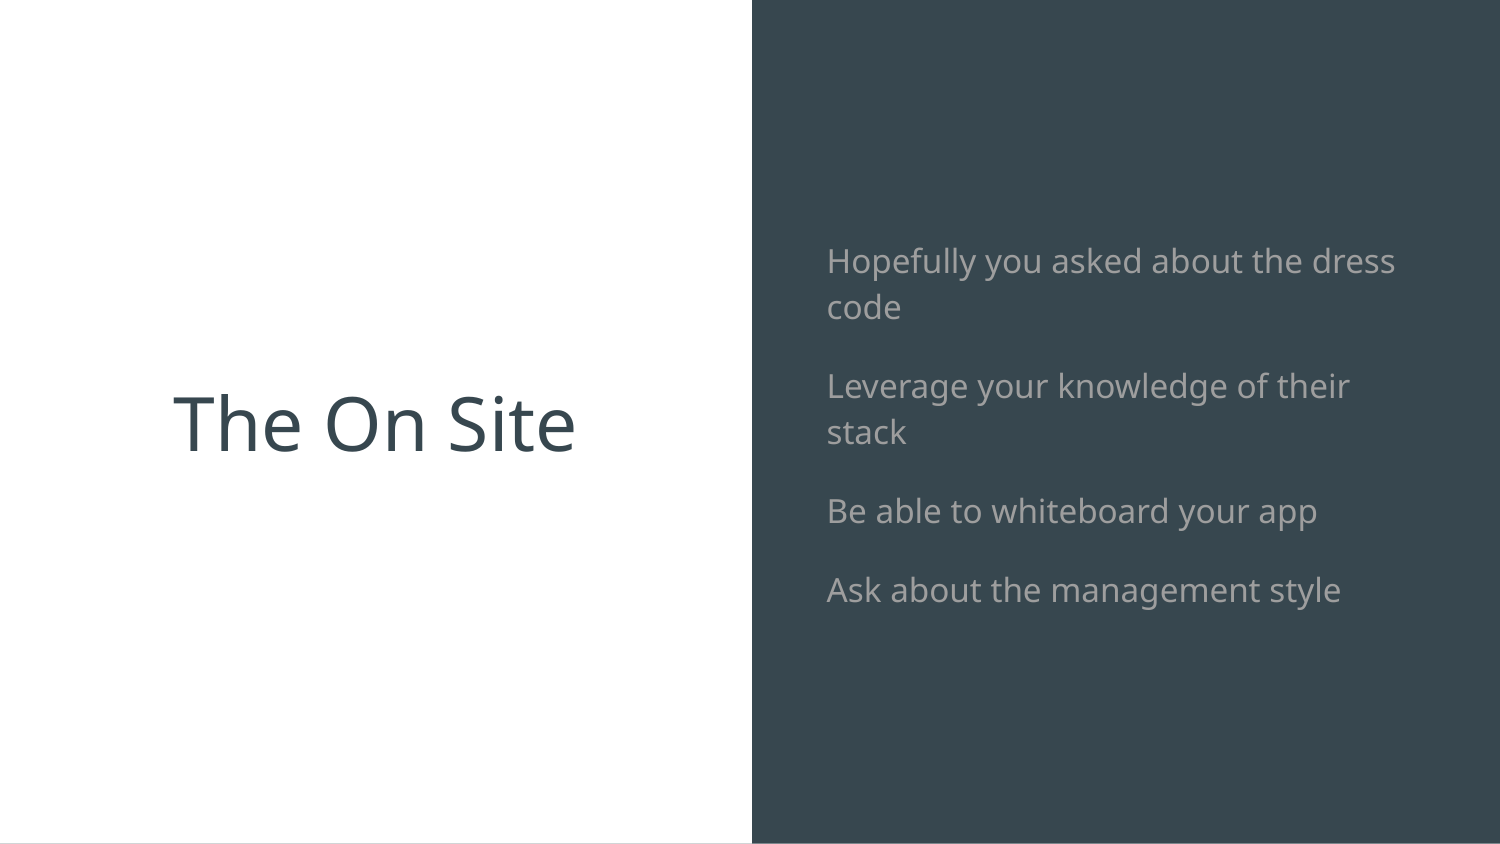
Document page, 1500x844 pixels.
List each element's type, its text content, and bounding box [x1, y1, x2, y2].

list Hopefully you asked about the dress code Leverage your knowledge of their stack Be able to whiteboard your app Ask about the management style [811, 91, 1445, 753]
title The On Site [59, 91, 693, 753]
